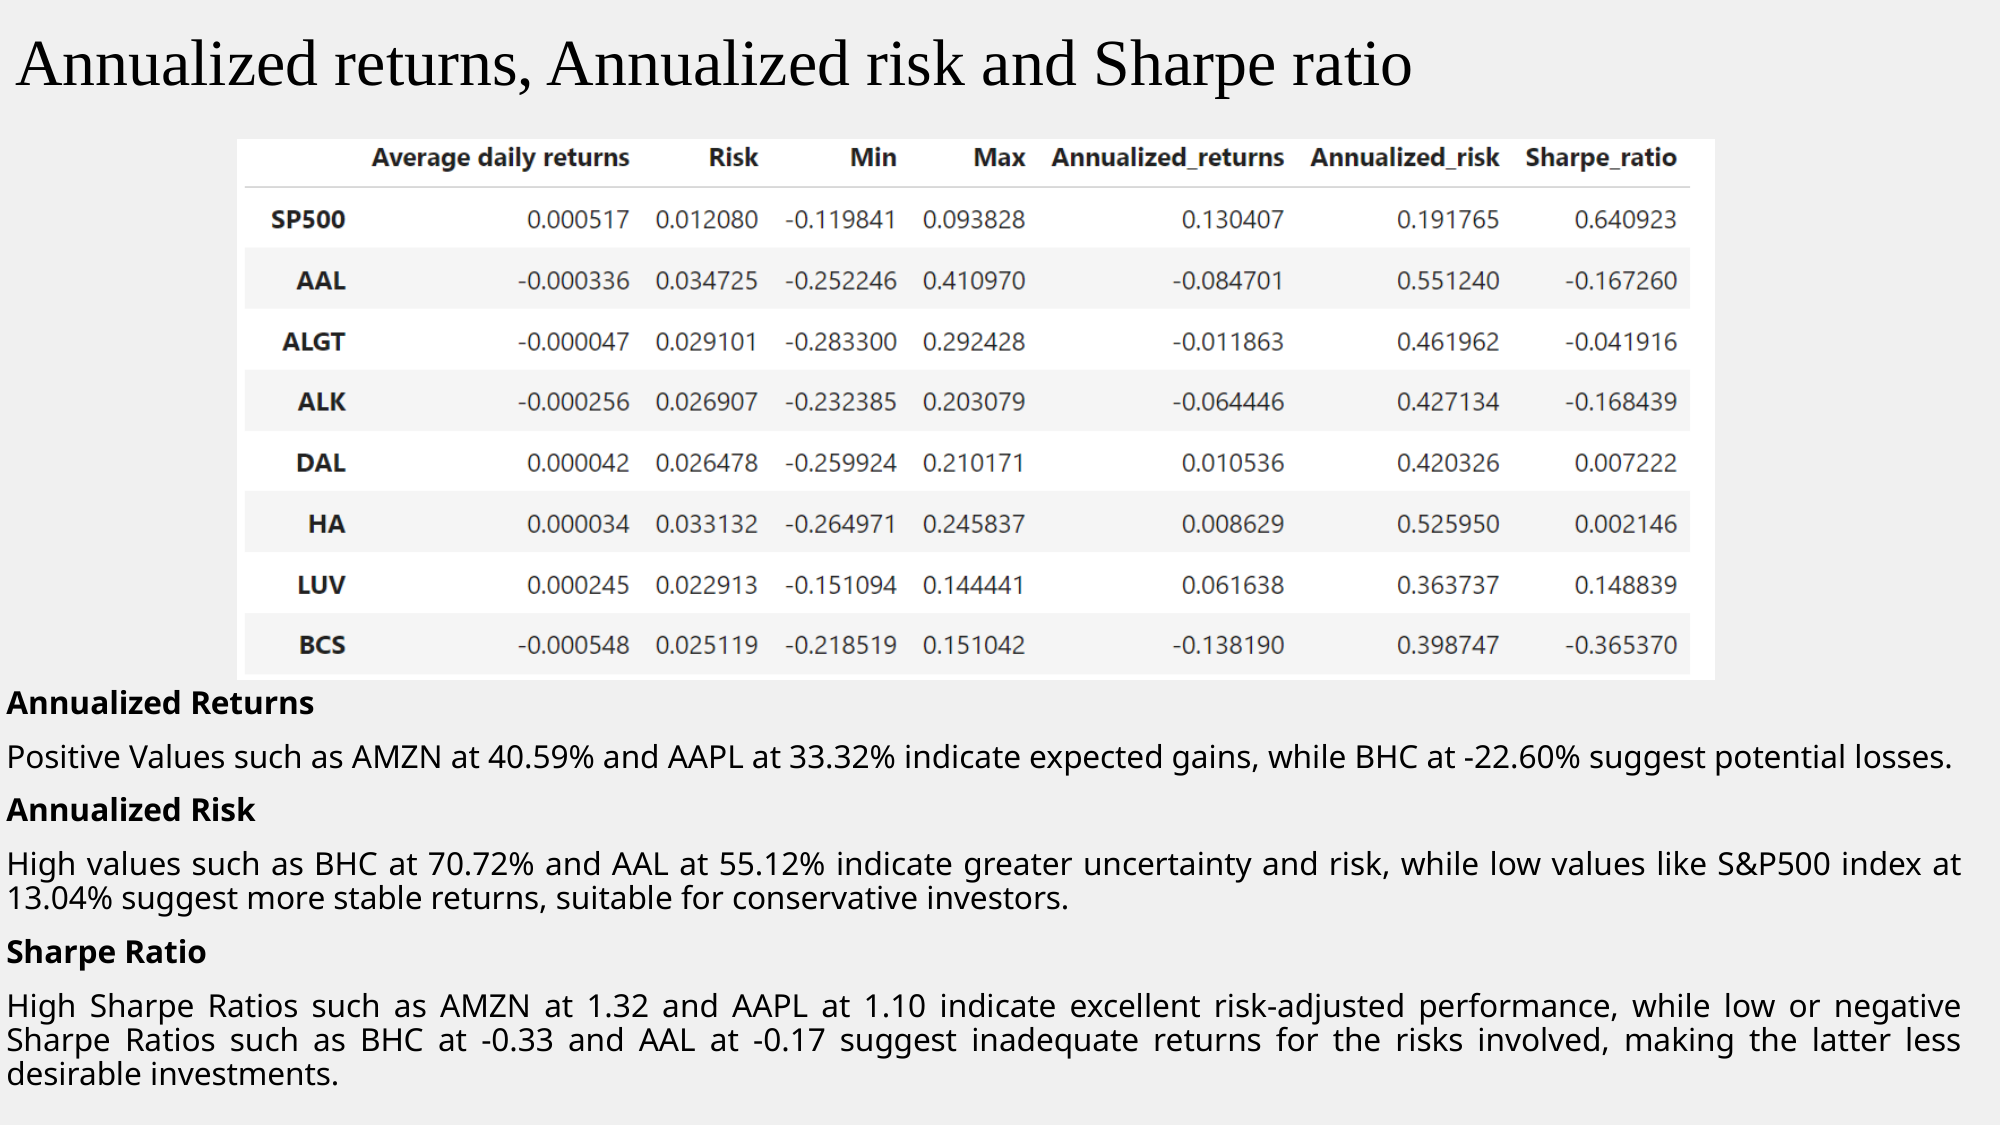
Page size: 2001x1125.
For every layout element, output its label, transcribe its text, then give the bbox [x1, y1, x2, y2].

list Annualized Returns Positive Values such as AMZN at 40.59% and AAPL at 33.32% indicate expected gains, while BHC at -22.60% suggest potential losses. Annualized Risk High values such as BHC at 70.72% and AAL at 55.12% indicate greater uncertainty and risk, while low values like S&P500 index at 13.04% suggest more stable returns, suitable for conservative investors. Sharpe Ratio High Sharpe Ratios such as AMZN at 1.32 and AAPL at 1.10 indicate excellent risk-adjusted performance, while low or negative Sharpe Ratios such as BHC at -0.33 and AAL at -0.17 suggest inadequate returns for the risks involved, making the latter less desirable investments. [0, 679, 1979, 1111]
title Annualized returns, Annualized risk and Sharpe ratio [0, 0, 1657, 129]
picture [237, 139, 1715, 680]
